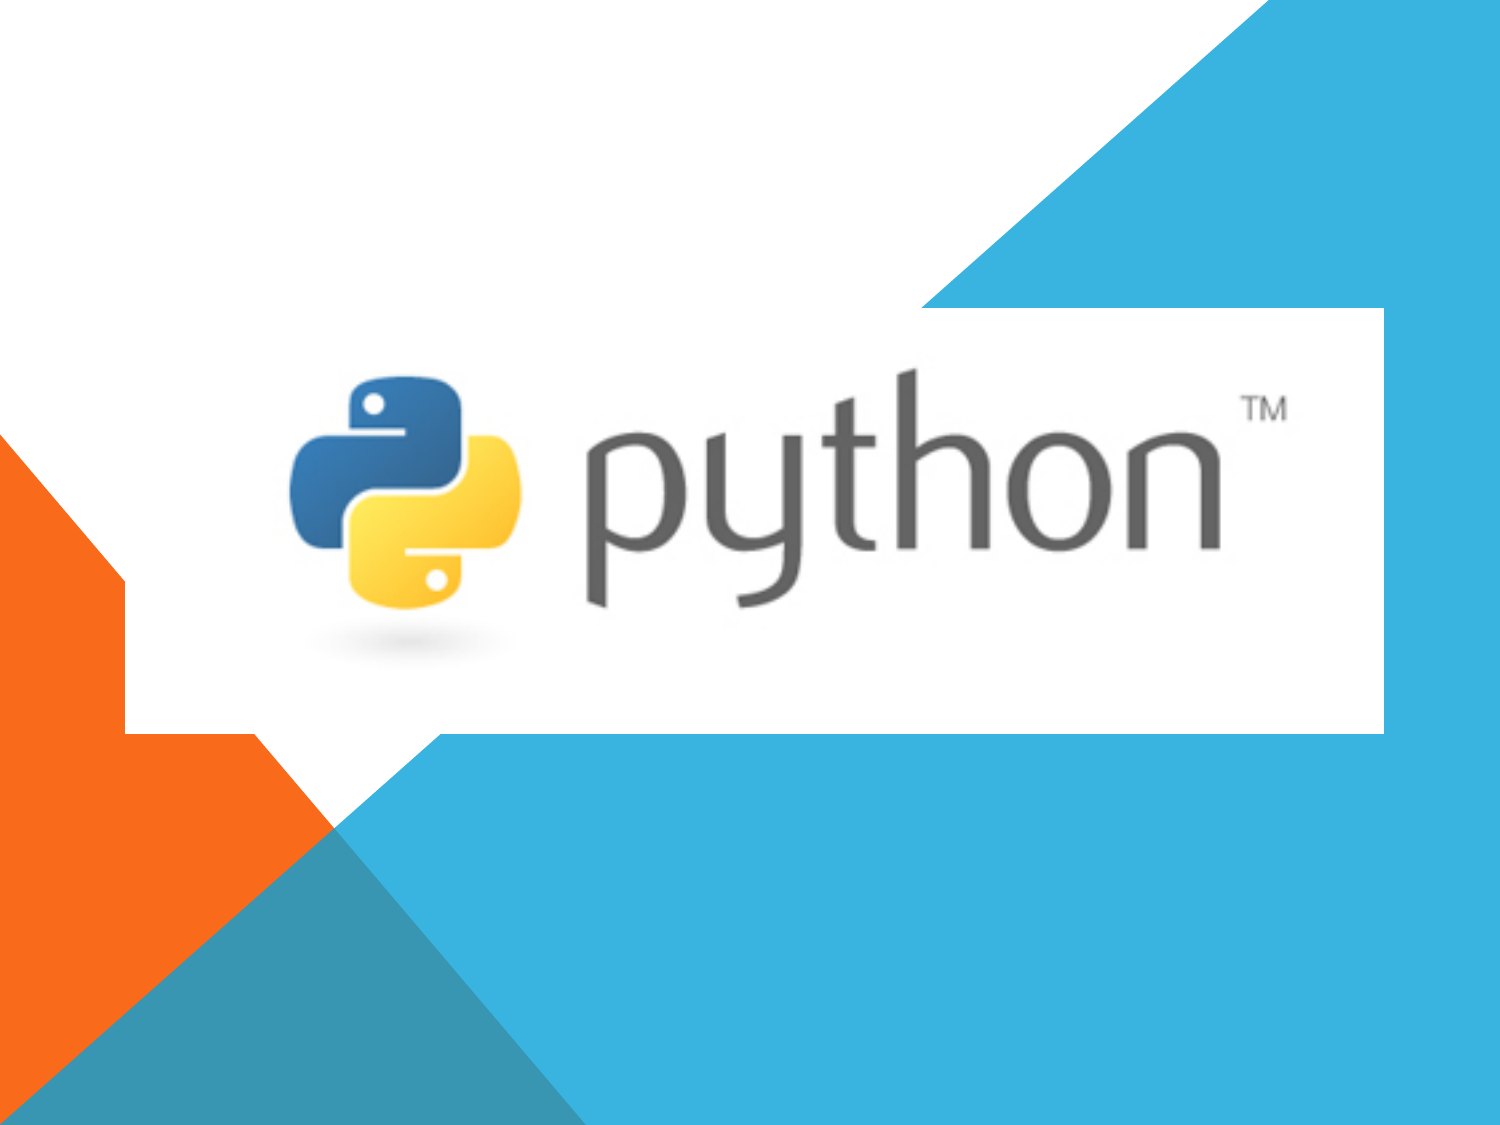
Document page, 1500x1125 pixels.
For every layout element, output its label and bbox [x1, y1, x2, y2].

picture [124, 308, 1385, 734]
